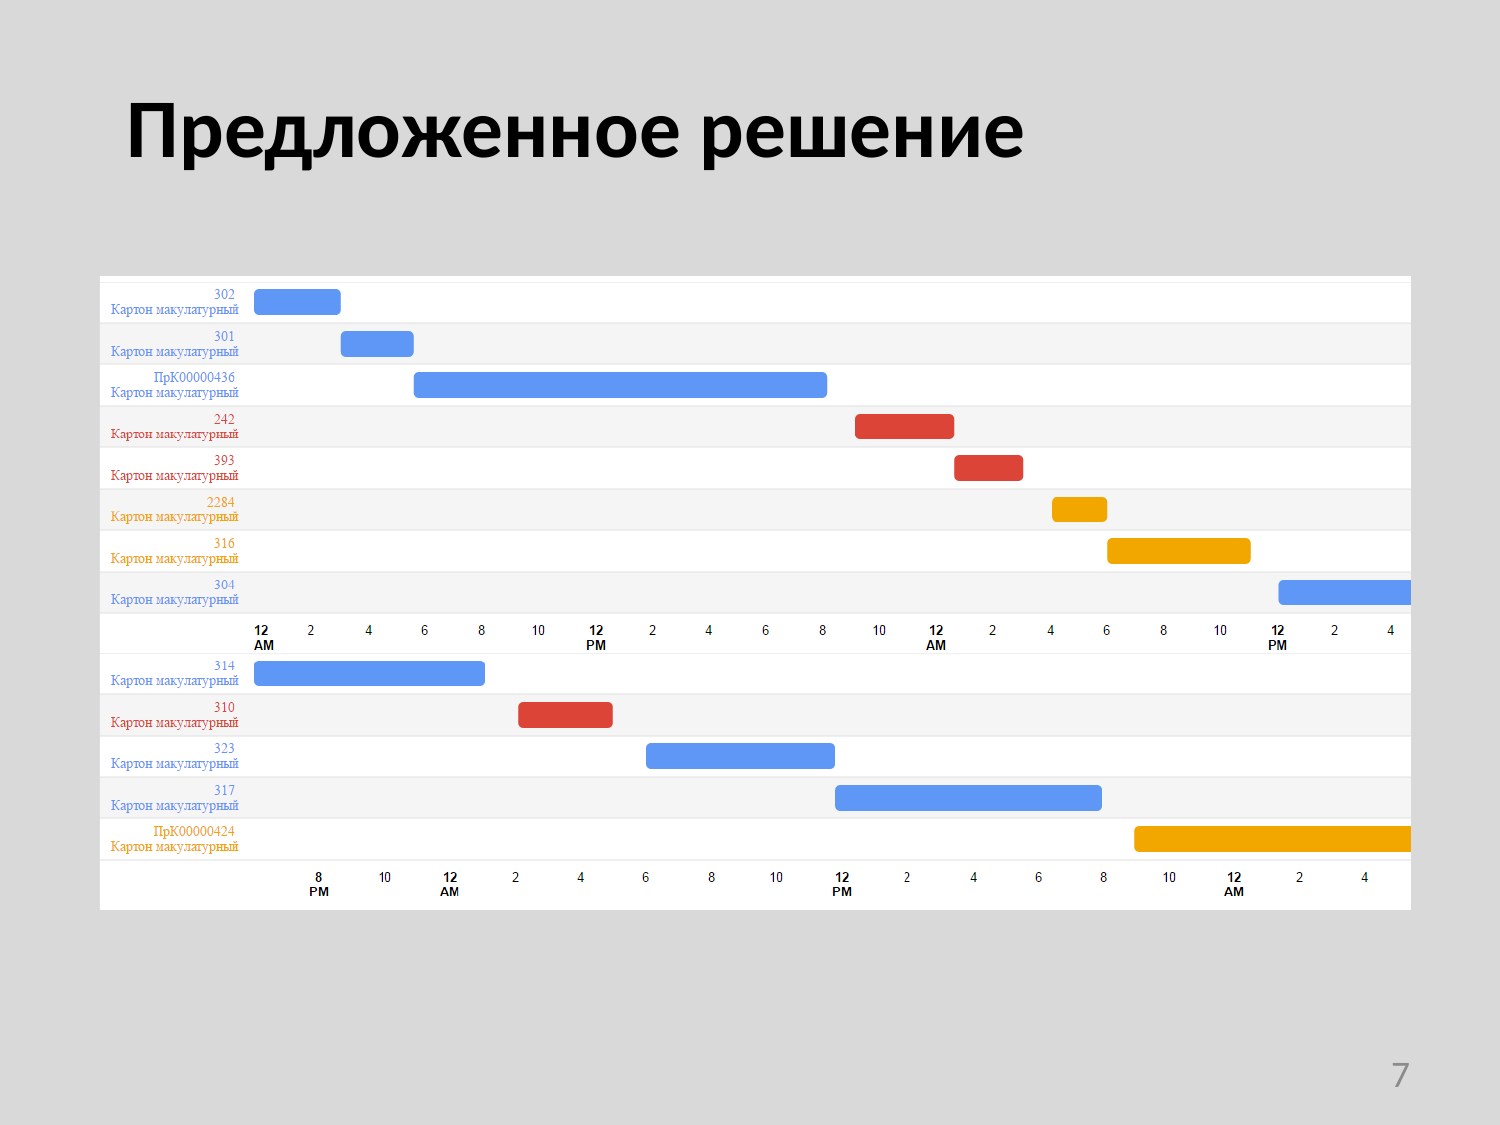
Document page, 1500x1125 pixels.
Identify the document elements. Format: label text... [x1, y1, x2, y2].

text_box Предложенное решение [112, 66, 1400, 182]
slide_number 7 [1074, 1042, 1425, 1103]
picture [99, 276, 1412, 910]
